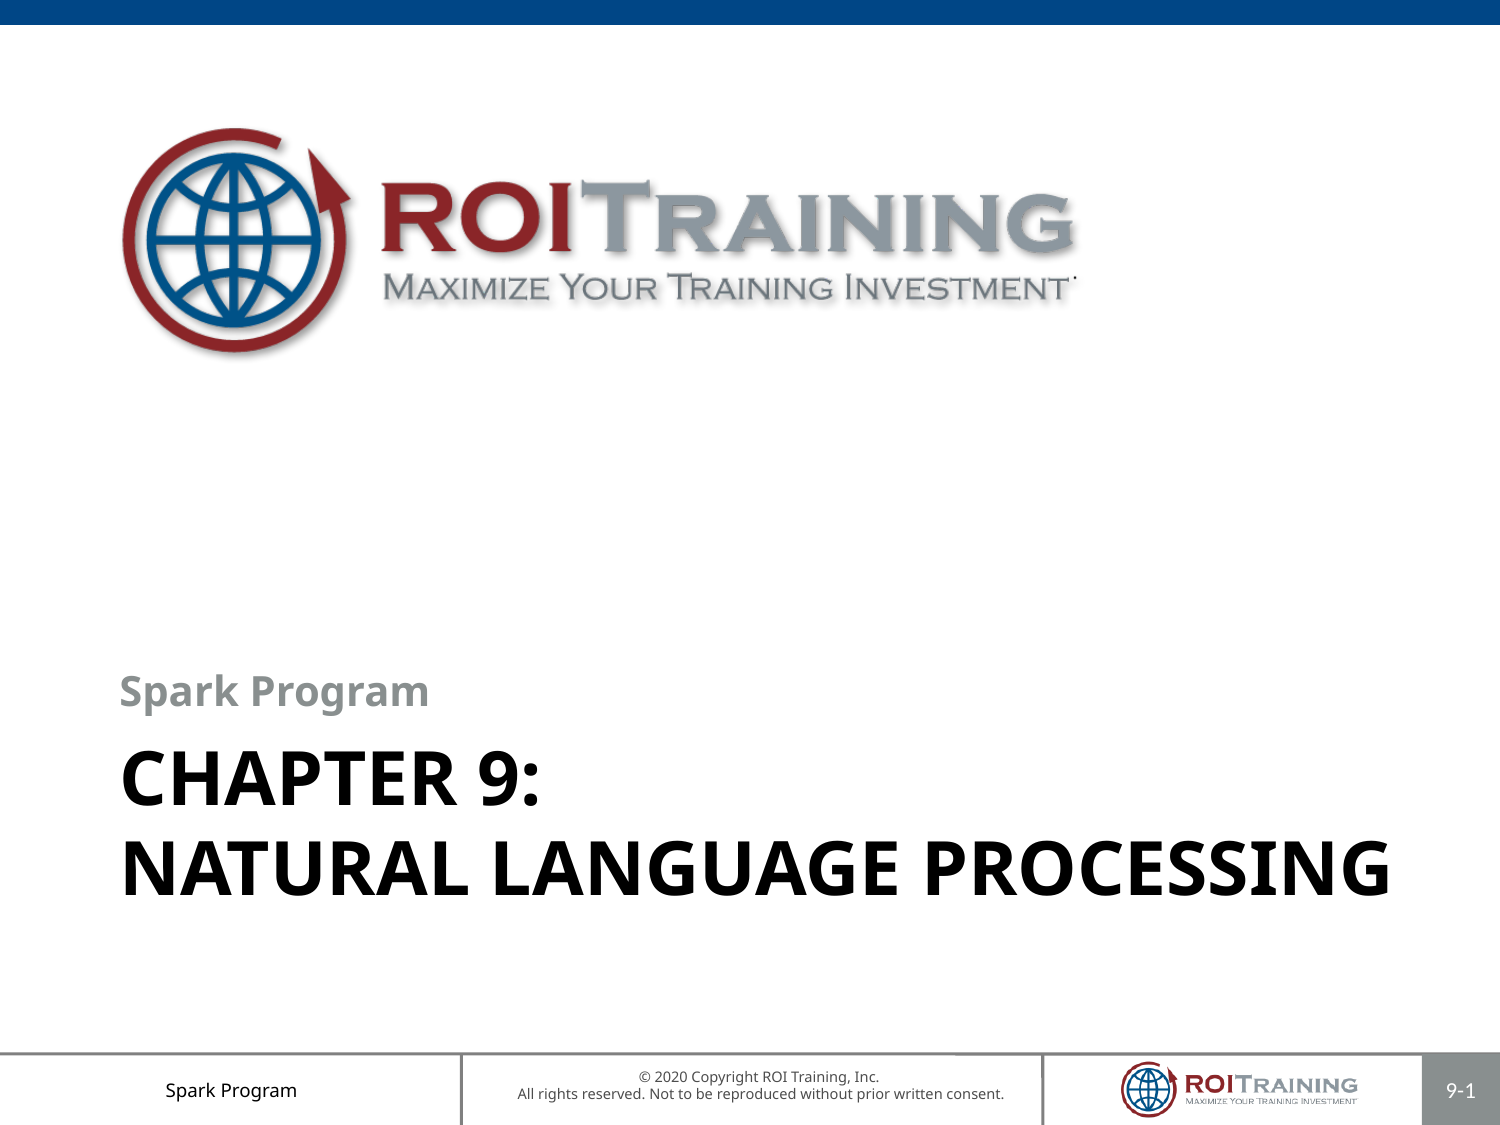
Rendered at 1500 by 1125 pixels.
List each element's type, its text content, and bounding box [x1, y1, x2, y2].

list Spark Program [104, 476, 1422, 723]
picture [1113, 1060, 1362, 1118]
title Chapter 9: Natural Language Processing [104, 722, 1424, 947]
picture [93, 123, 1092, 356]
